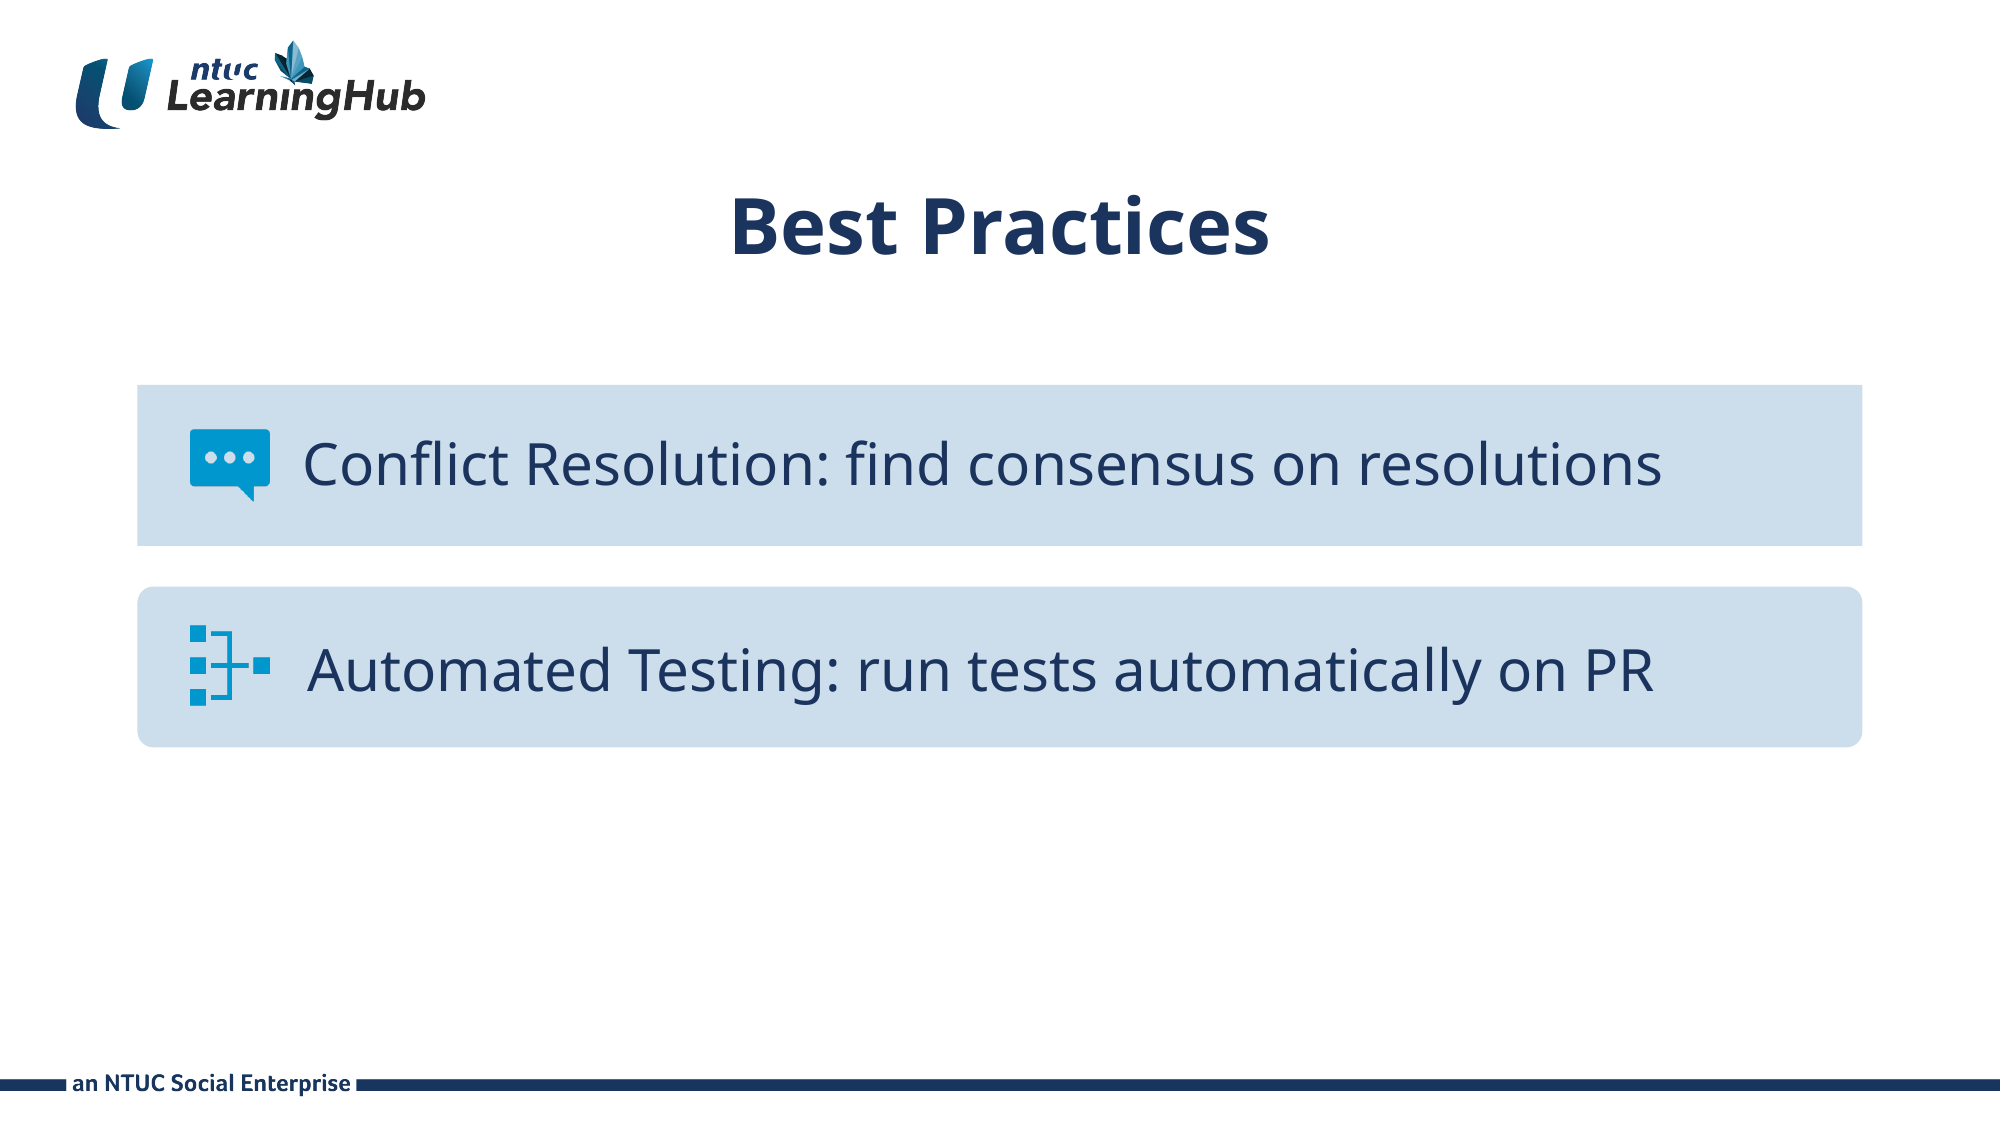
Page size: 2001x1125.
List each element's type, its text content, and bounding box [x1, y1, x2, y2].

text_box [172, 610, 286, 724]
text_box Automated Testing: run tests automatically on PR [137, 586, 1863, 748]
text_box [172, 408, 286, 522]
picture [0, 0, 2000, 1125]
title Best Practices [137, 168, 1863, 278]
list Conflict Resolution: find consensus on resolutions [137, 384, 1863, 546]
